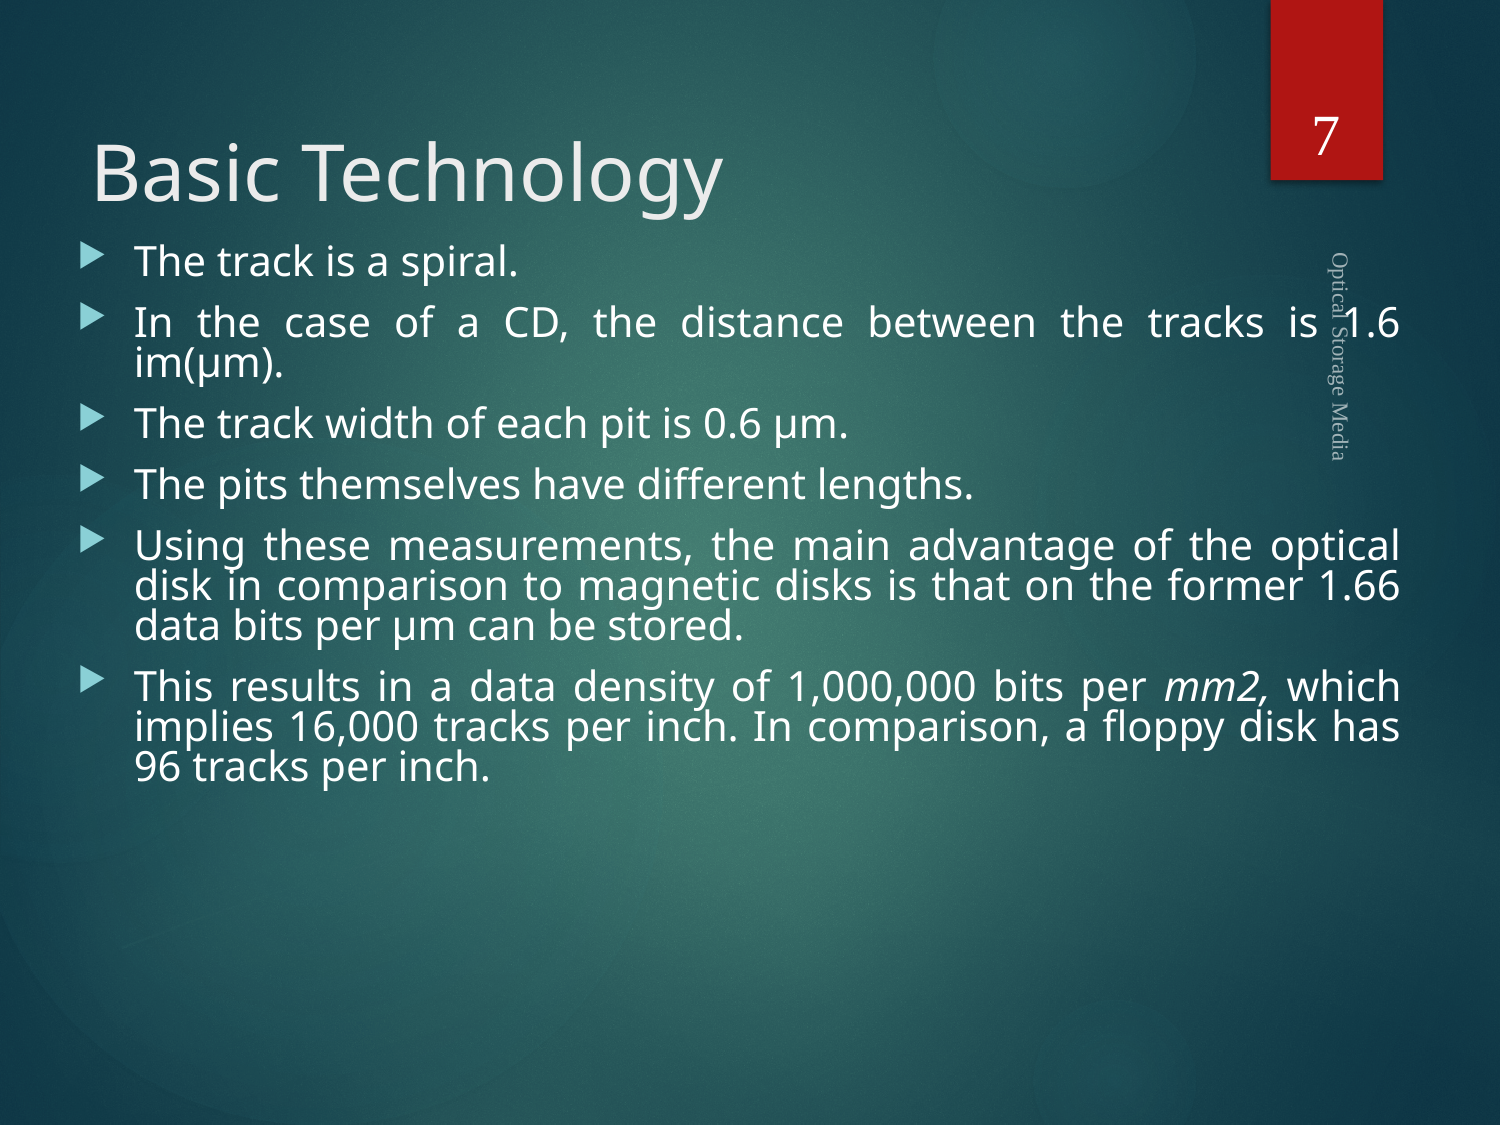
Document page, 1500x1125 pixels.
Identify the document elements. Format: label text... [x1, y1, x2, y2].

slide_number 7 [1273, 48, 1378, 175]
footer Optical Storage Media [1320, 237, 1358, 871]
title Basic Technology [75, 115, 1425, 225]
list The track is a spiral. In the case of a CD, the distance between the tracks is 1.6 im(µm). The track width of each pit is 0.6 µm. The pits themselves have different lengths. Using these measurements, the main advantage of the optical disk in comparison to magnetic disks is that on the former 1.66 data bits per µm can be stored. This results in a data density of 1,000,000 bits per mm2, which implies 16,000 tracks per inch. In comparison, a floppy disk has 96 tracks per inch. [62, 237, 1417, 1063]
